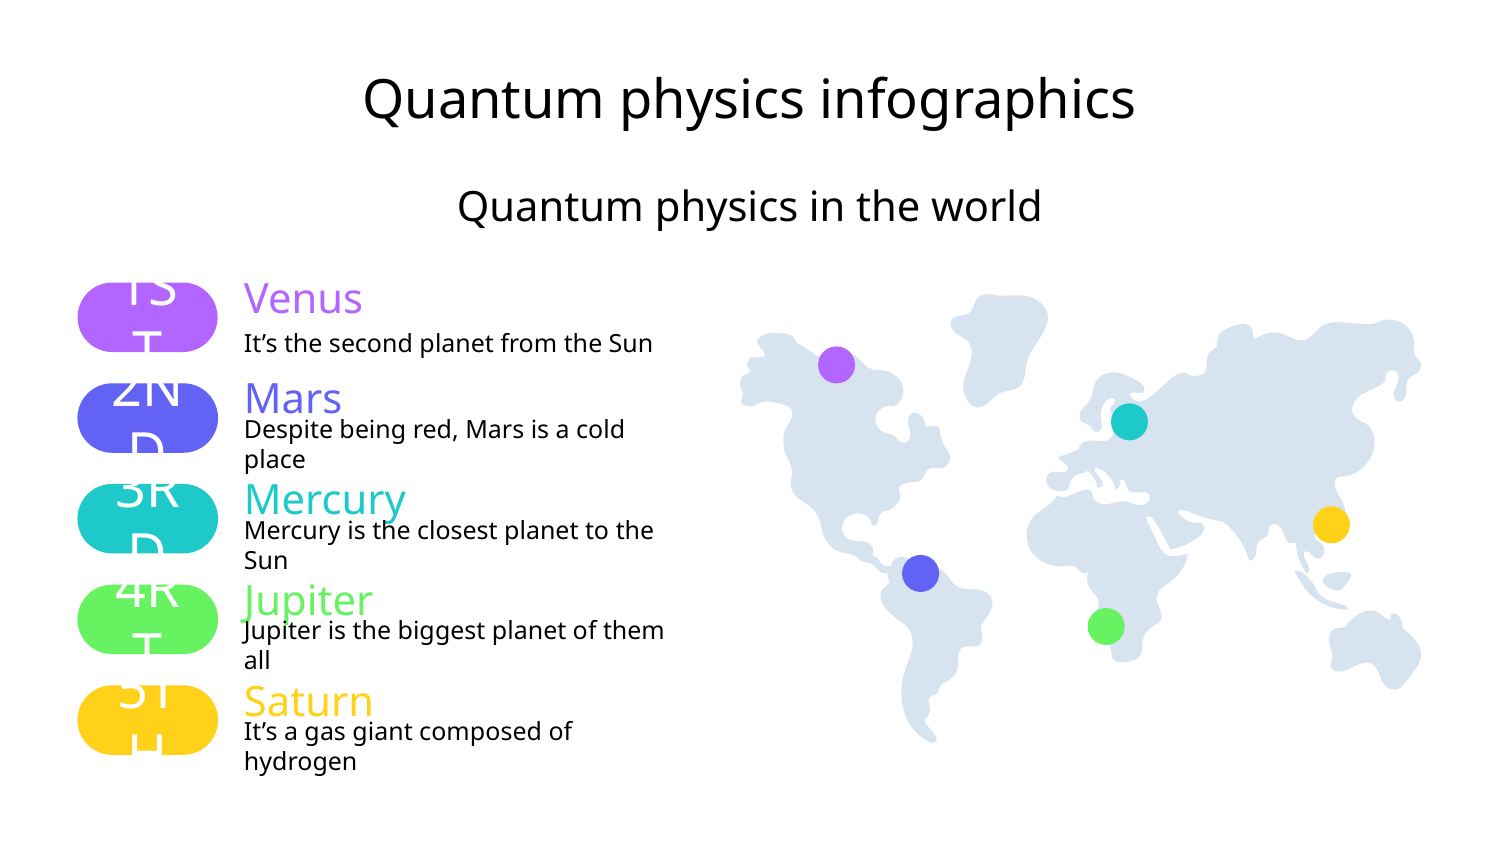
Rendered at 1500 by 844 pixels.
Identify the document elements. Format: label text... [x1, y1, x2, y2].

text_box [77, 469, 705, 565]
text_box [77, 570, 705, 666]
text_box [77, 369, 705, 464]
text_box Quantum physics in the world [329, 176, 1171, 233]
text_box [77, 671, 705, 766]
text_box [77, 268, 706, 364]
title Quantum physics infographics [329, 49, 1171, 144]
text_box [739, 293, 1423, 744]
